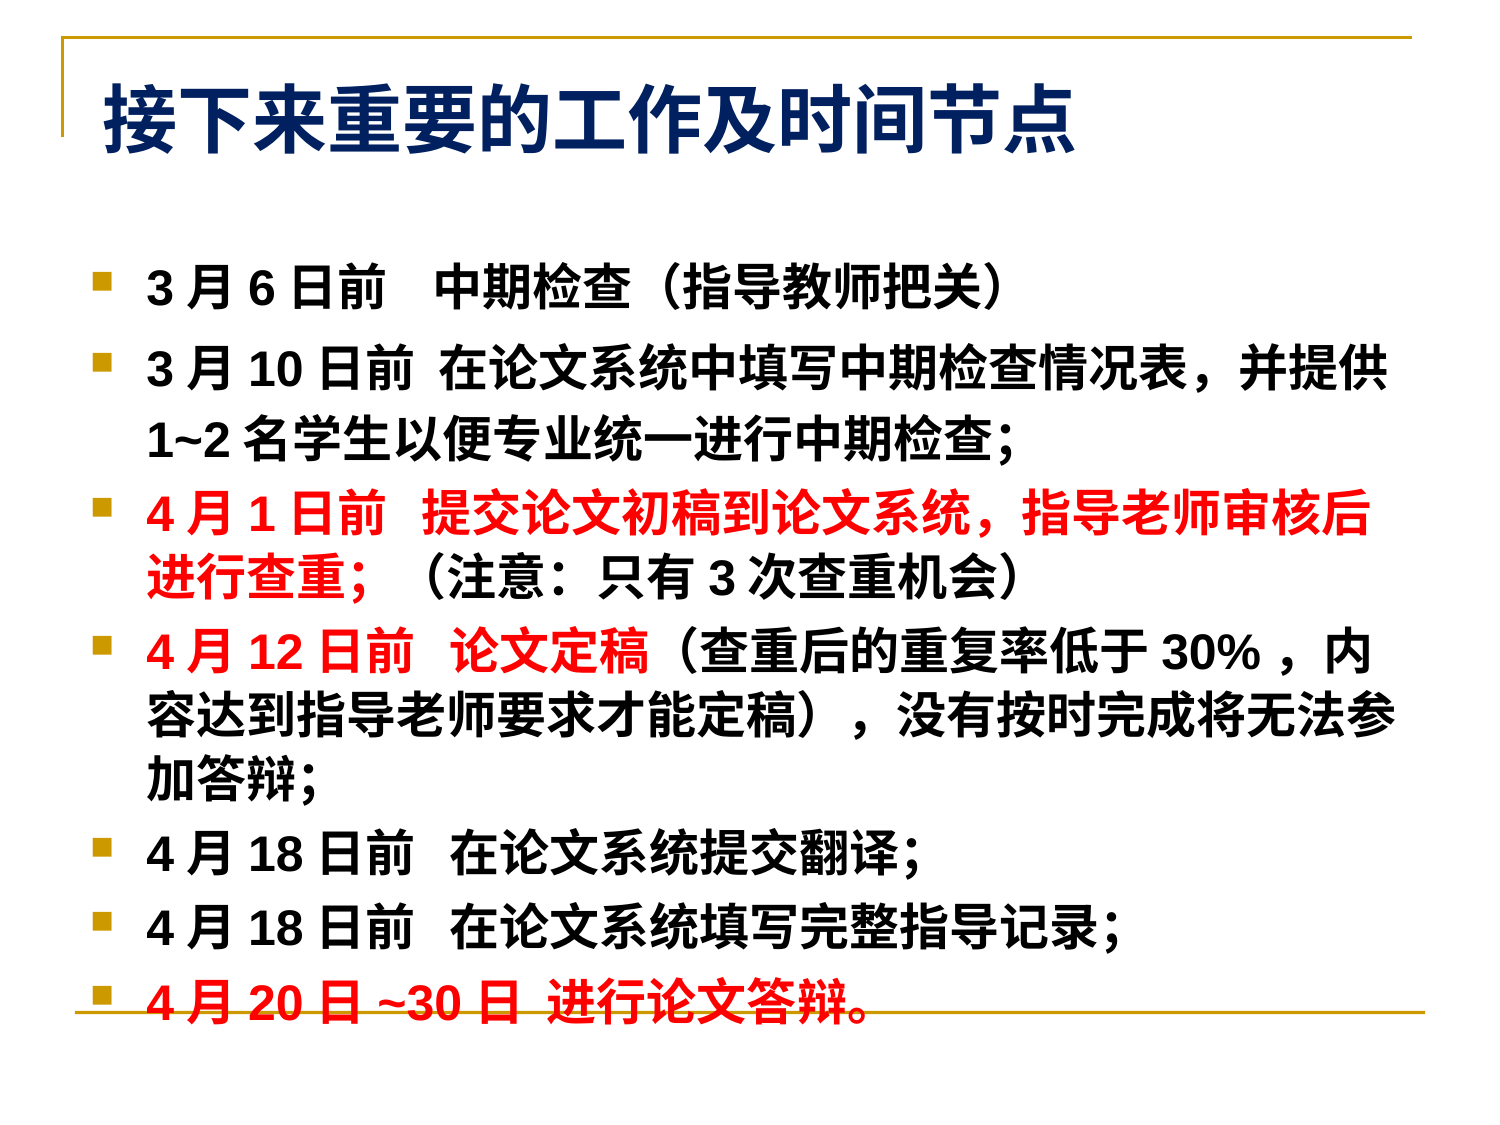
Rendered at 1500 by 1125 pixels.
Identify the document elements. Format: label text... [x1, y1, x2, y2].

list 3月6日前 中期检查（指导教师把关） 3月10日前 在论文系统中填写中期检查情况表，并提供1~2名学生以便专业统一进行中期检查； 4月1日前 提交论文初稿到论文系统，指导老师审核后进行查重；（注意：只有3次查重机会） 4月12日前 论文定稿（查重后的重复率低于30%，内容达到指导老师要求才能定稿），没有按时完成将无法参加答辩； 4月18日前 在论文系统提交翻译； 4月18日前 在论文系统填写完整指导记录； 4月20日~30日 进行论文答辩。 [74, 237, 1426, 1006]
title 接下来重要的工作及时间节点 [87, 74, 1438, 193]
